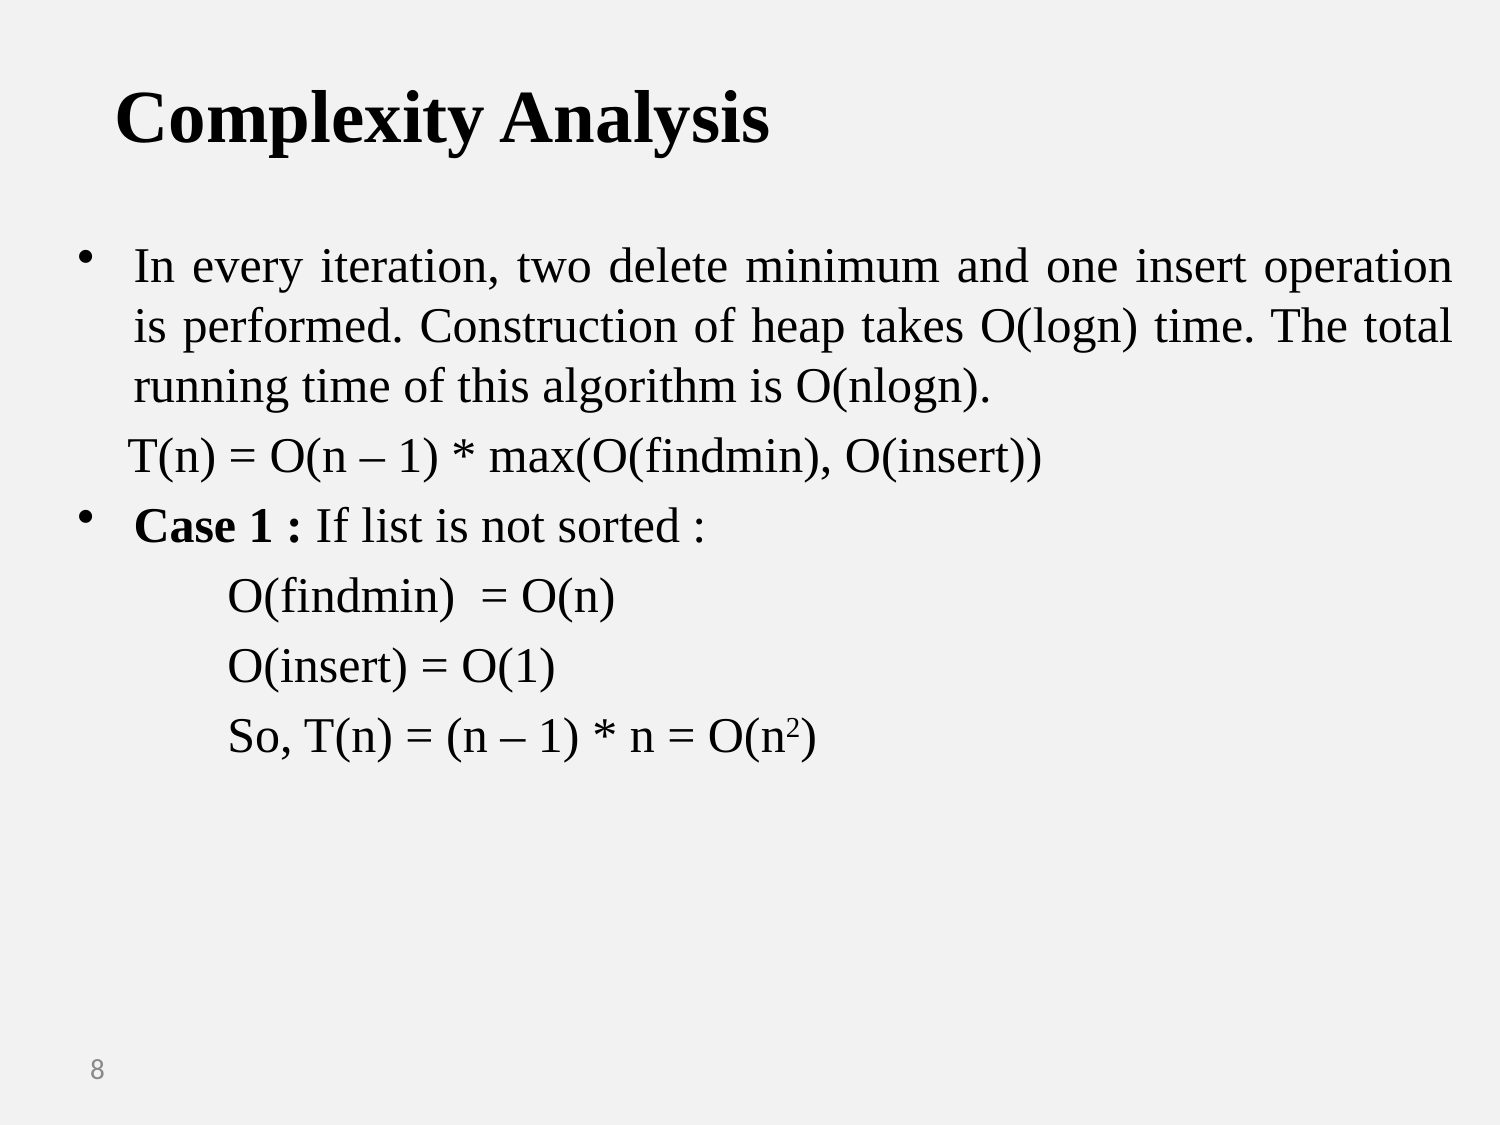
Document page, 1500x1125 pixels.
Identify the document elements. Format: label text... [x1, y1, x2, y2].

title Complexity Analysis [99, 49, 1379, 176]
list In every iteration, two delete minimum and one insert operation is performed. Construction of heap takes O(logn) time. The total running time of this algorithm is O(nlogn). T(n) = O(n – 1) * max(O(findmin), O(insert)) Case 1 : If list is not sorted : O(findmin) = O(n) O(insert) = O(1) So, T(n) = (n – 1) * n = O(n2) [62, 224, 1470, 461]
slide_number 8 [74, 1042, 426, 1103]
